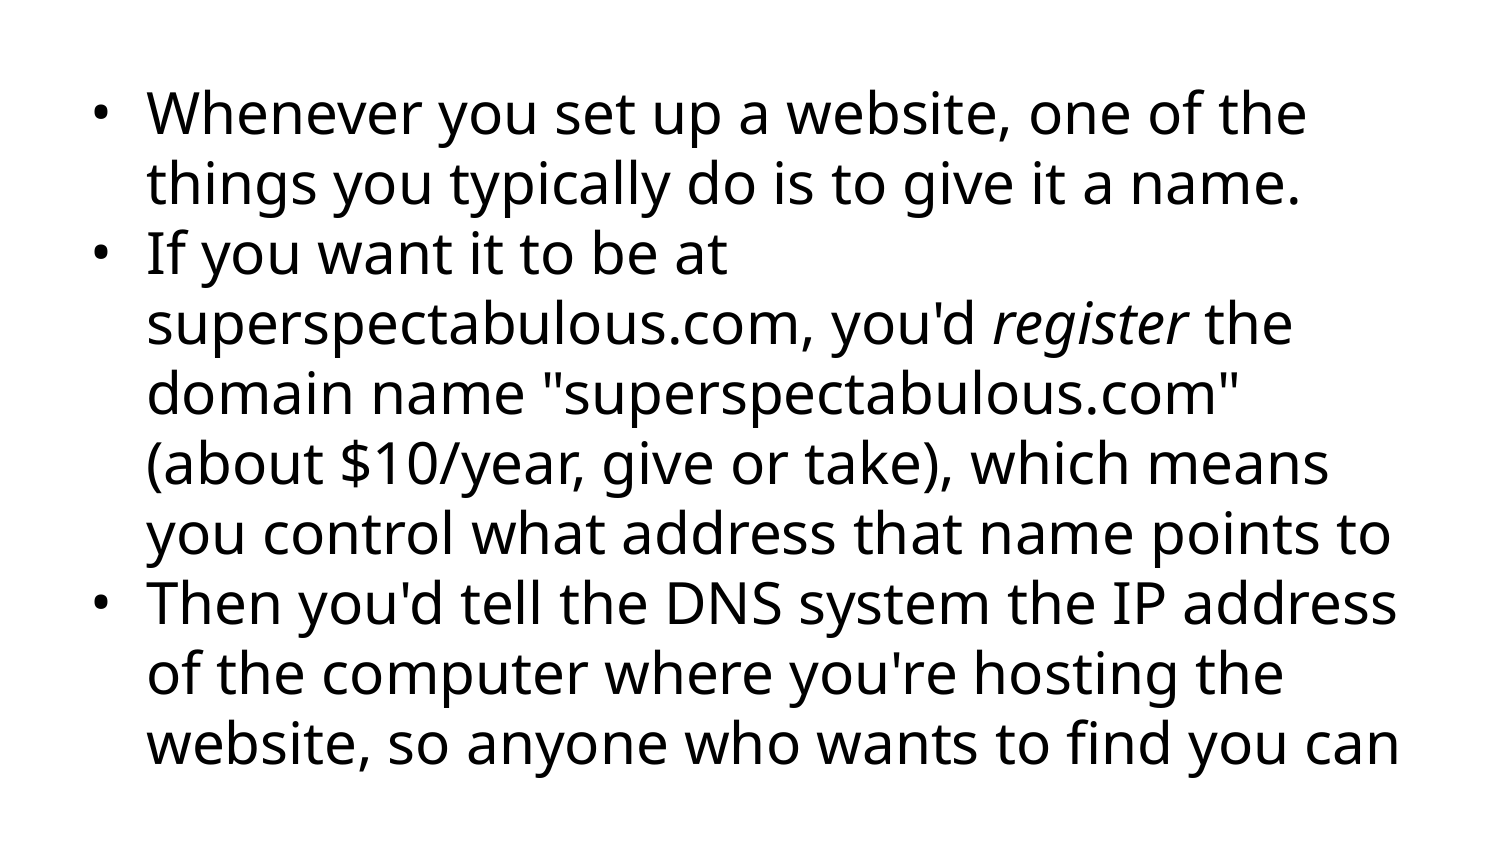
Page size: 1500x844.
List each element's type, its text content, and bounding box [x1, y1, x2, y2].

list Whenever you set up a website, one of the things you typically do is to give it a name. If you want it to be at superspectabulous.com, you'd register the domain name "superspectabulous.com" (about $10/year, give or take), which means you control what address that name points to Then you'd tell the DNS system the IP address of the computer where you're hosting the website, so anyone who wants to find you can [75, 68, 1425, 754]
